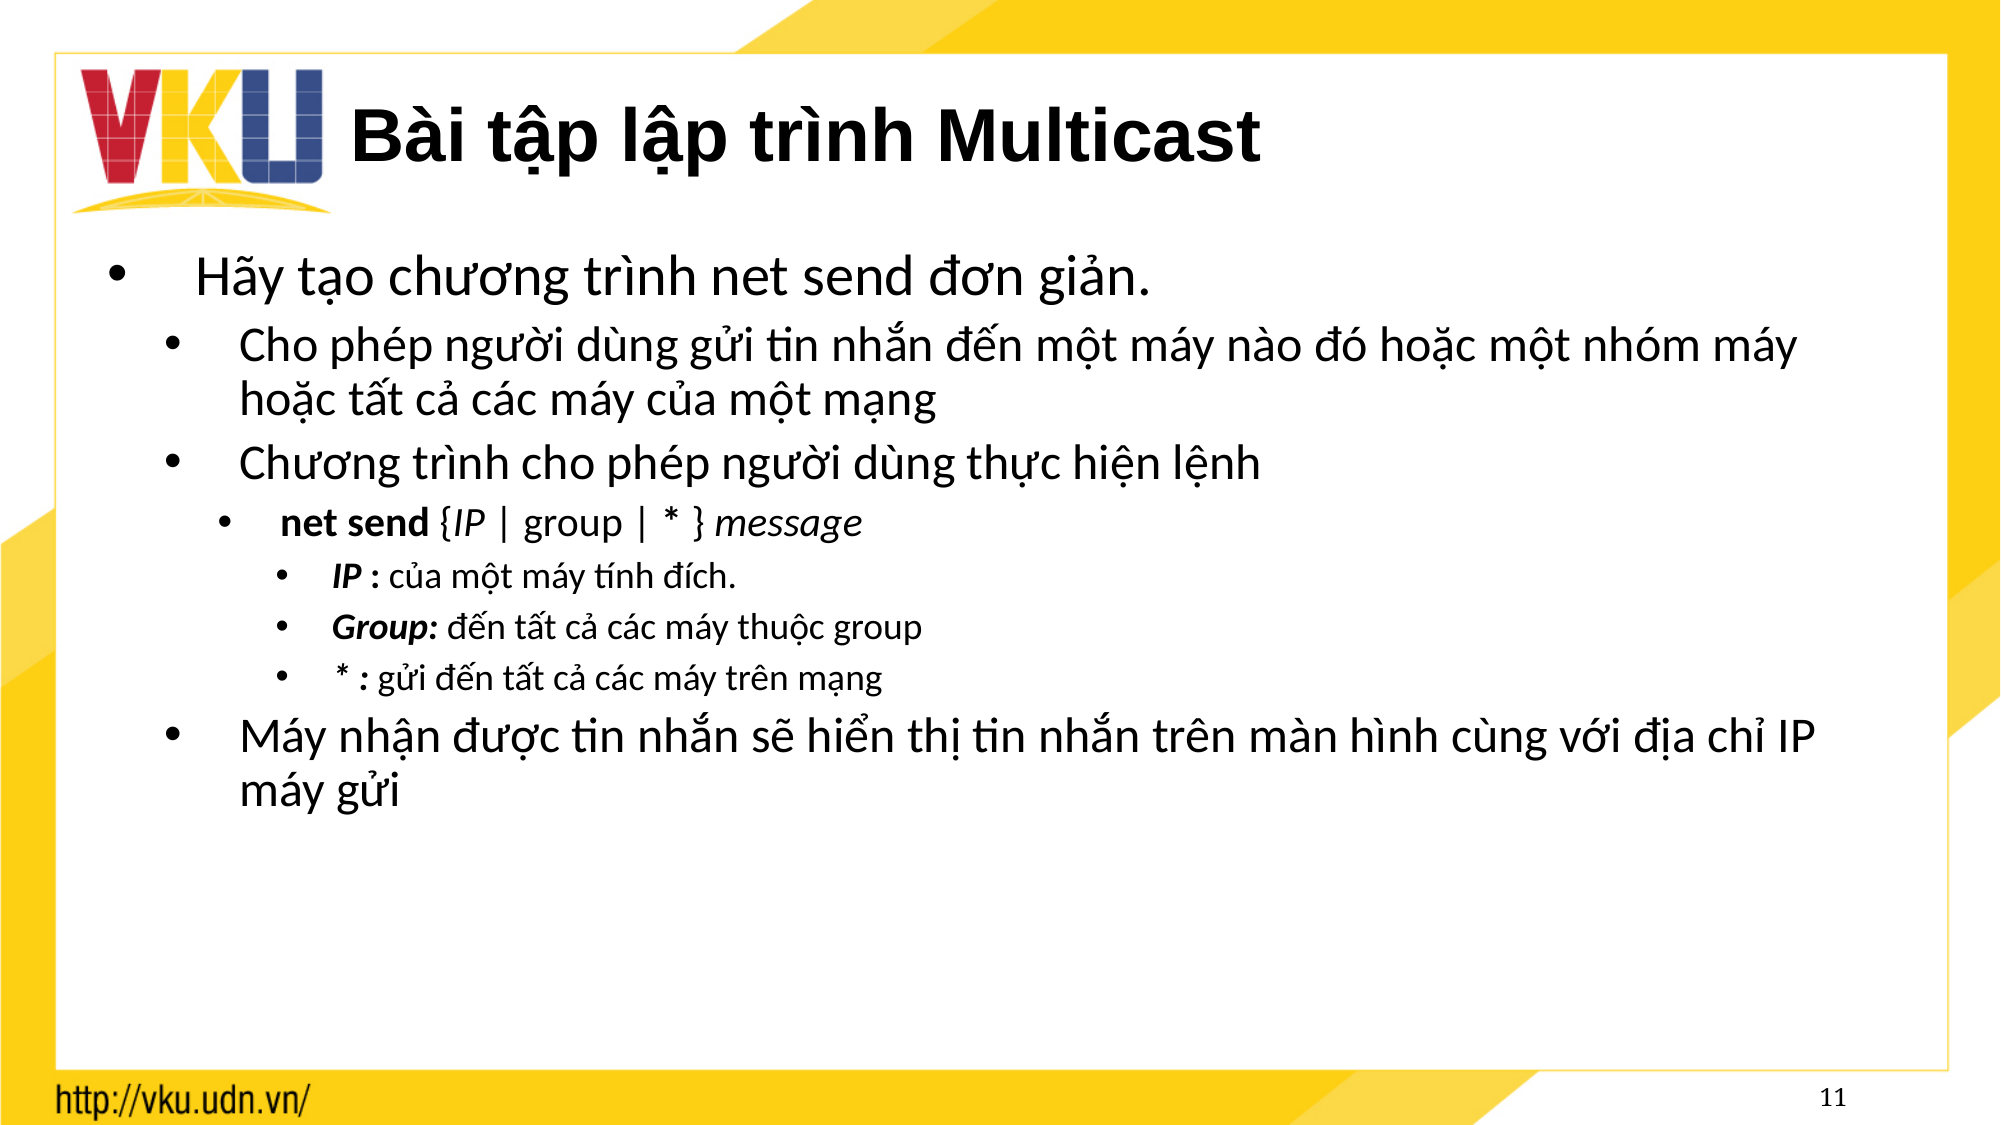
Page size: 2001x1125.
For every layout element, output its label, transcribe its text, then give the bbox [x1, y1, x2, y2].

list Hãy tạo chương trình net send đơn giản. Cho phép người dùng gửi tin nhắn đến một máy nào đó hoặc một nhóm máy hoặc tất cả các máy của một mạng Chương trình cho phép người dùng thực hiện lệnh net send {IP | group | * } message IP : của một máy tính đích. Group: đến tất cả các máy thuộc group * : gửi đến tất cả các máy trên mạng Máy nhận được tin nhắn sẽ hiển thị tin nhắn trên màn hình cùng với địa chỉ IP máy gửi [92, 237, 1863, 1014]
title Bài tập lập trình Multicast [335, 59, 1863, 216]
slide_number 11 [1412, 1071, 1863, 1125]
picture [0, 0, 2001, 1125]
